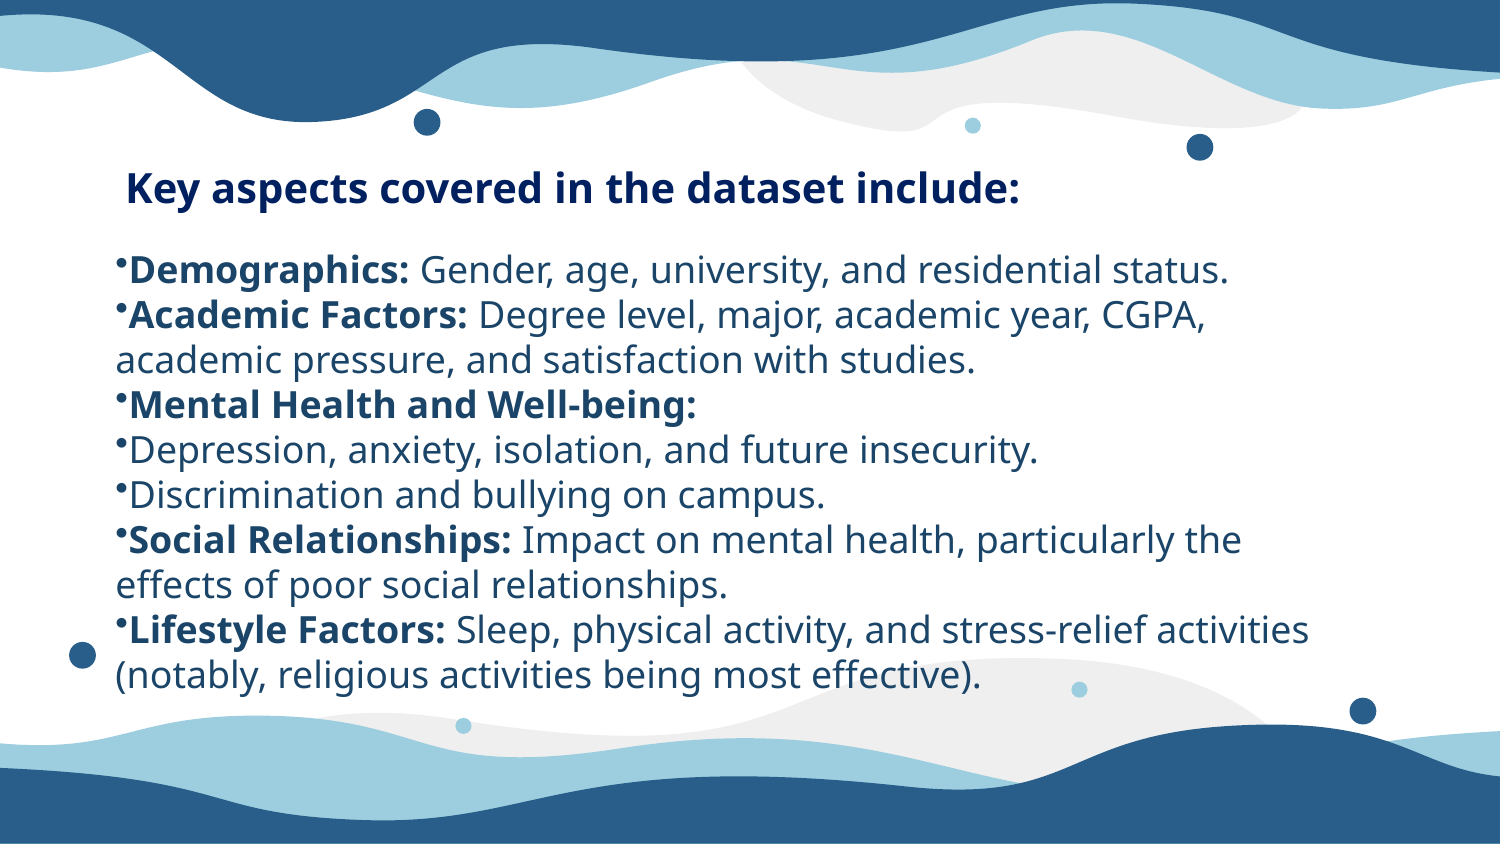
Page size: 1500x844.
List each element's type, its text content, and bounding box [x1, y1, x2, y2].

text_box Demographics: Gender, age, university, and residential status. Academic Factors: Degree level, major, academic year, CGPA, academic pressure, and satisfaction with studies. Mental Health and Well-being: Depression, anxiety, isolation, and future insecurity. Discrimination and bullying on campus. Social Relationships: Impact on mental health, particularly the effects of poor social relationships. Lifestyle Factors: Sleep, physical activity, and stress-relief activities (notably, religious activities being most effective). [100, 238, 1327, 703]
list Key aspects covered in the dataset include: [100, 146, 1046, 238]
